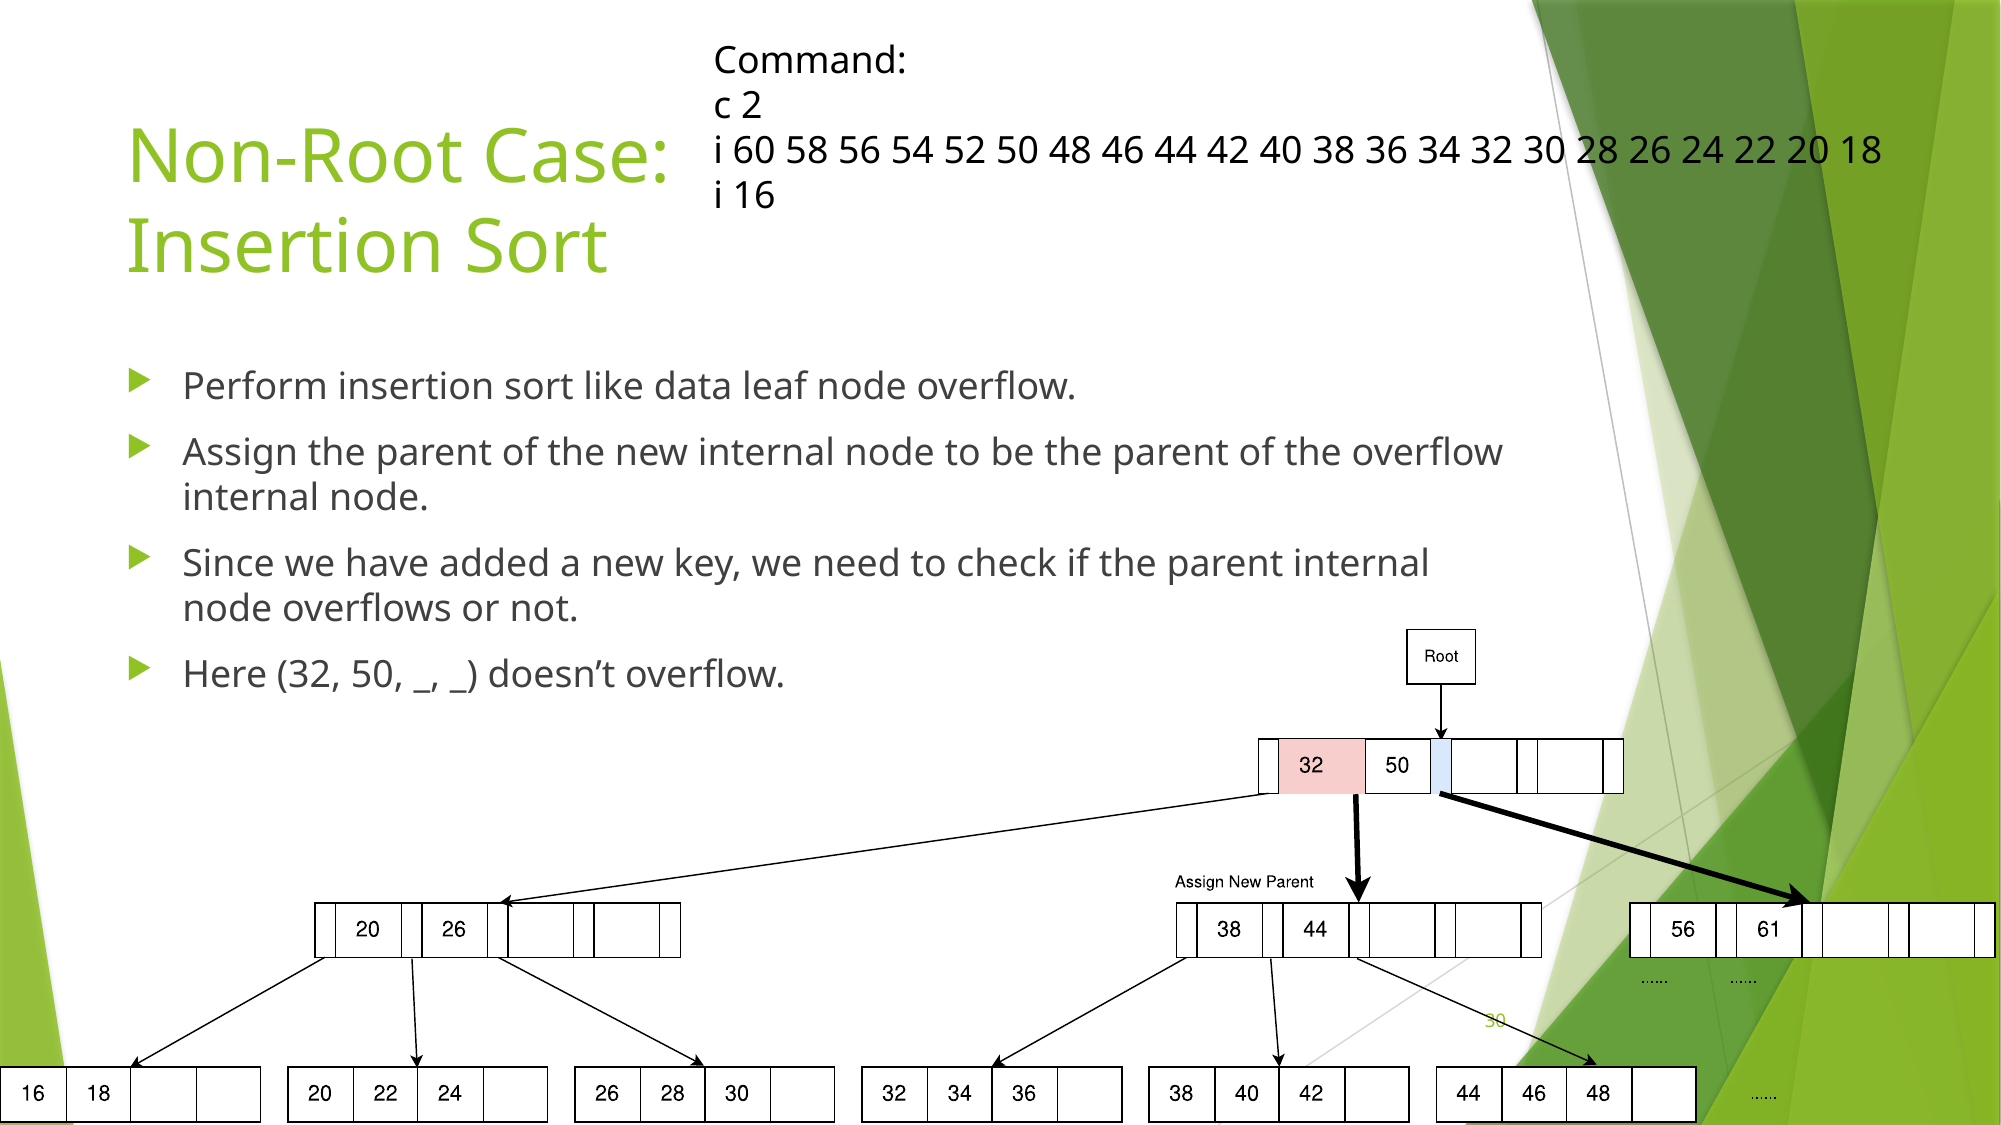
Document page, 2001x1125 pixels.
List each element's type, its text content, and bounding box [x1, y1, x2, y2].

list Perform insertion sort like data leaf node overflow. Assign the parent of the new internal node to be the parent of the overflow internal node. Since we have added a new key, we need to check if the parent internal node overflows or not. Here (32, 50, _, _) doesn’t overflow. [111, 354, 1522, 626]
title Non-Root Case: Insertion Sort [111, 99, 1522, 317]
text_box Command: c 2 i 60 58 56 54 52 50 48 46 44 42 40 38 36 34 32 30 28 26 24 22 20 18 i 16 [698, 28, 1957, 224]
picture [0, 628, 2000, 1125]
